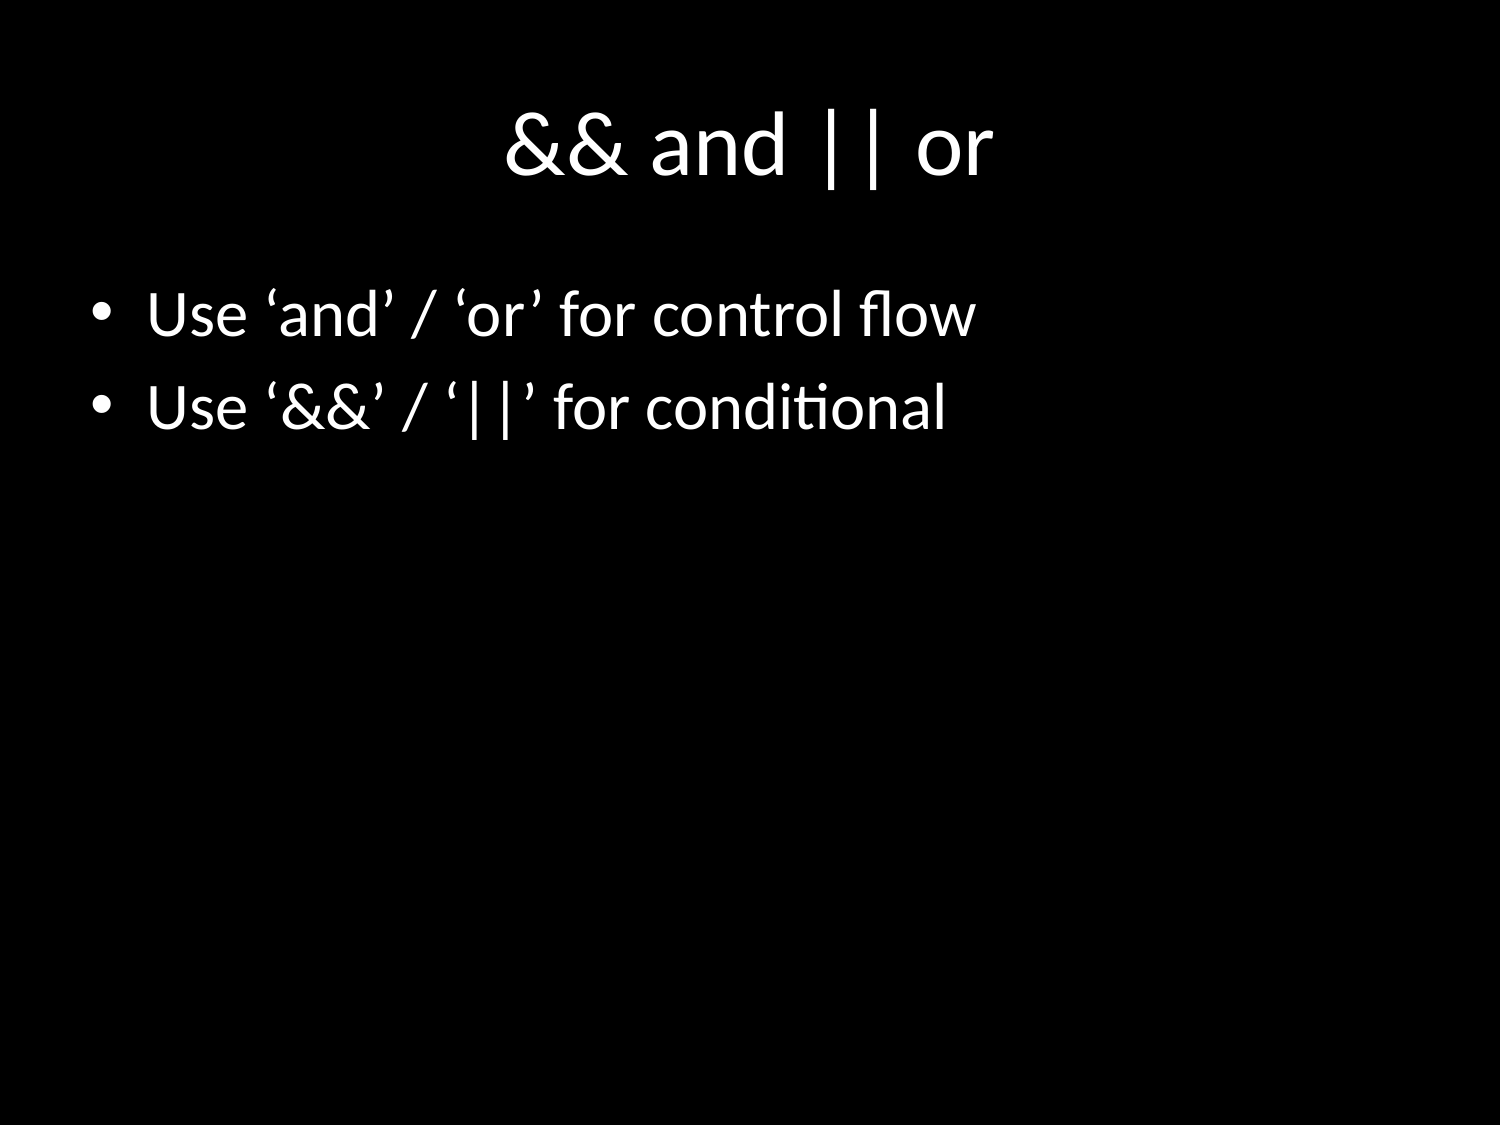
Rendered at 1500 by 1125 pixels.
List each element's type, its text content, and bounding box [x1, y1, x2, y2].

list Use ‘and’ / ‘or’ for control flow Use ‘&&’ / ‘||’ for conditional [75, 262, 1425, 1005]
title && and || or [75, 45, 1425, 233]
